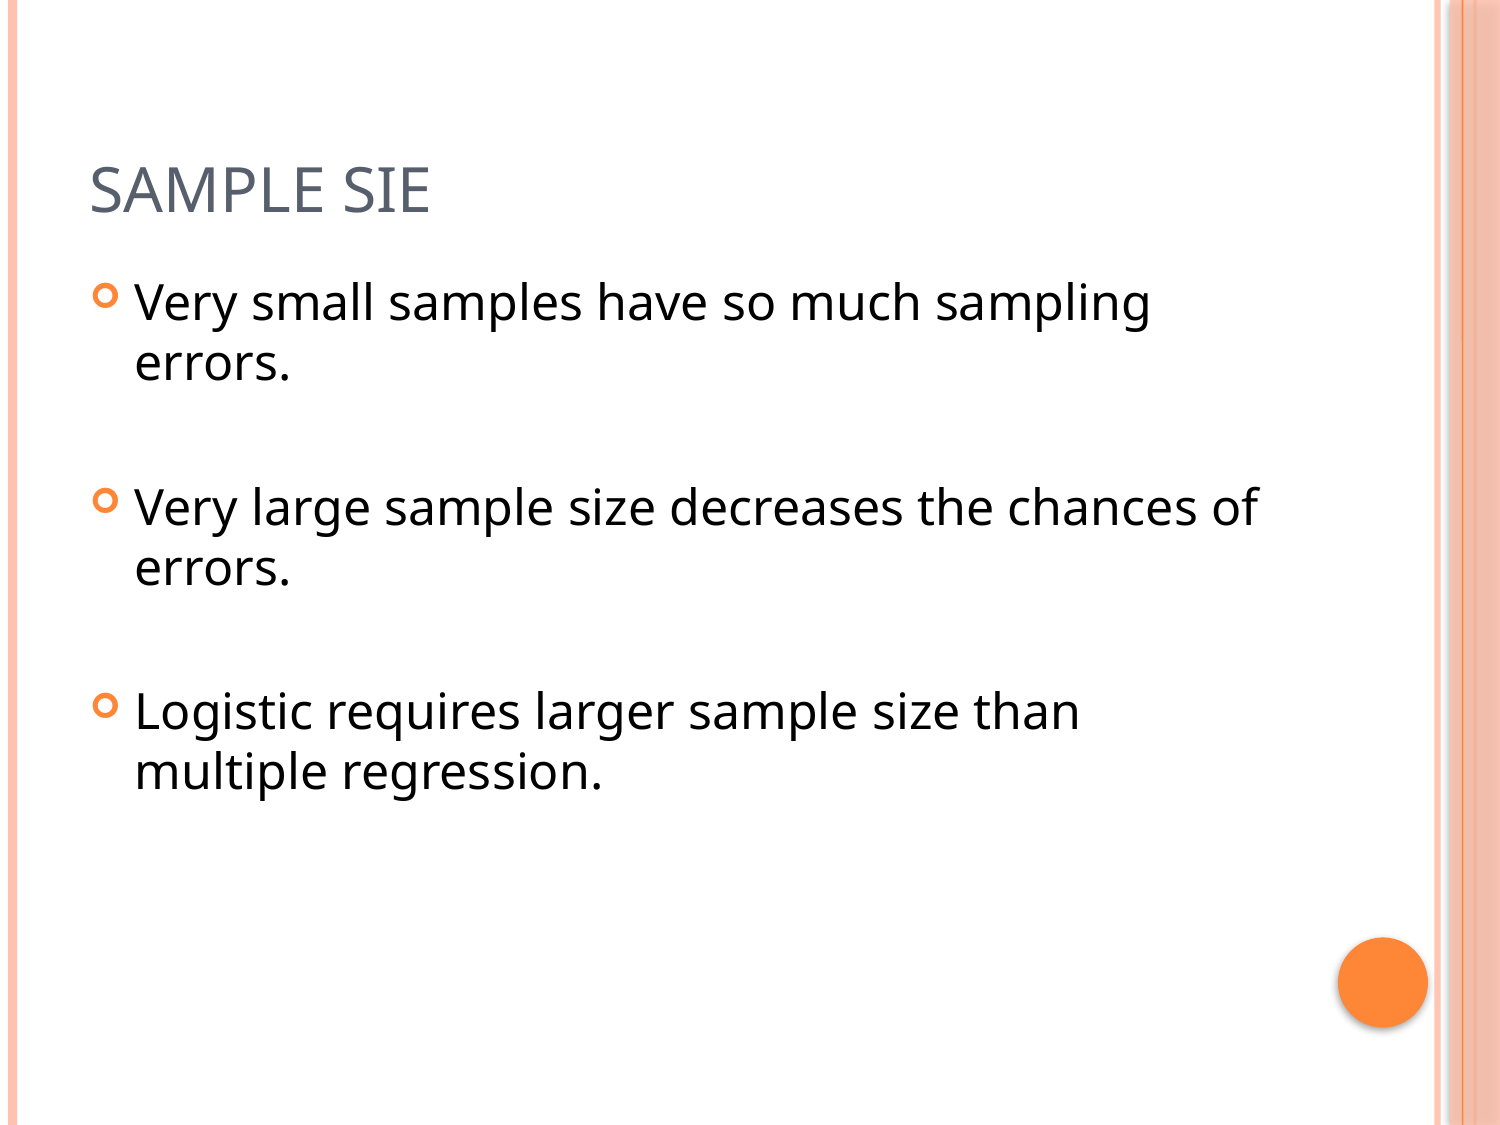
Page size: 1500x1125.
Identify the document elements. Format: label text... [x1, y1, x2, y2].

title Sample sie [75, 45, 1300, 233]
list Very small samples have so much sampling errors. Very large sample size decreases the chances of errors. Logistic requires larger sample size than multiple regression. [75, 262, 1300, 1062]
